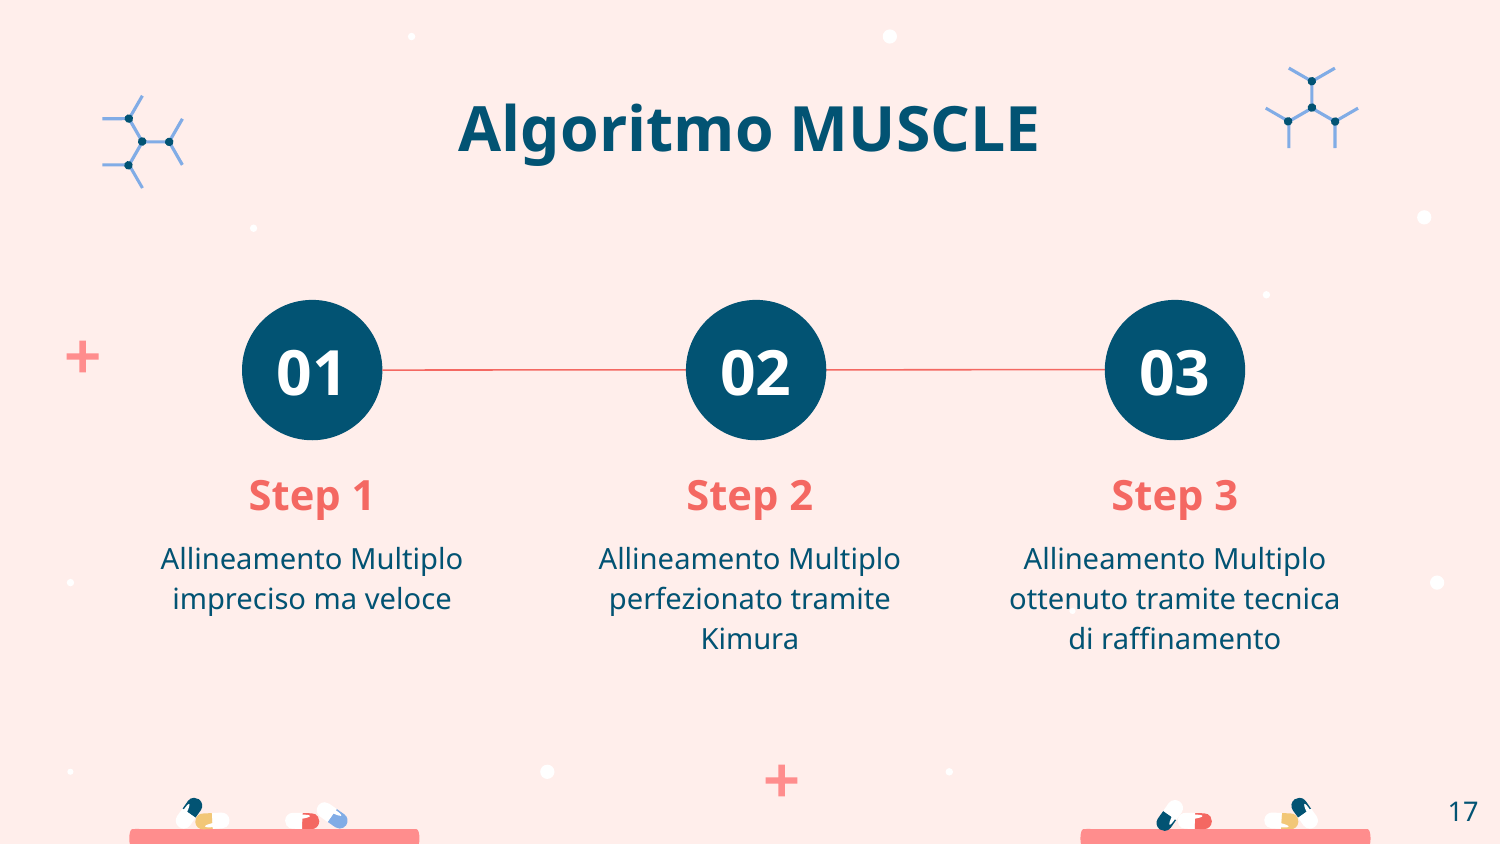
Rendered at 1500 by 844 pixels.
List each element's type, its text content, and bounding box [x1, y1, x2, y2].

text_box [249, 224, 258, 232]
table_cell Zaire (EBOV) [681, 371, 831, 376]
text_box [1117, 299, 1233, 330]
text_box Allineamento Multiplo ottenuto tramite tecnica di raffinamento [979, 519, 1371, 614]
text_box [698, 410, 814, 441]
text_box Step 1 [116, 467, 508, 519]
text_box [1117, 410, 1233, 441]
slide_number 17 [1403, 779, 1494, 844]
text_box Step 3 [979, 467, 1371, 519]
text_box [80, 83, 204, 202]
table_cell 1976 [1100, 371, 1175, 376]
title 03 [1100, 330, 1250, 410]
title Algoritmo MUSCLE [207, 88, 1382, 180]
text_box [698, 299, 814, 330]
title 01 [237, 330, 388, 410]
title 02 [681, 330, 831, 368]
text_box Allineamento Multiplo impreciso ma veloce [116, 519, 508, 614]
text_box [254, 410, 370, 441]
text_box Step 2 [554, 467, 946, 519]
text_box Allineamento Multiplo perfezionato tramite Kimura [554, 519, 946, 614]
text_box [1250, 49, 1373, 168]
text_box [254, 299, 370, 330]
text_box [1262, 291, 1271, 299]
title 02 [681, 379, 831, 410]
